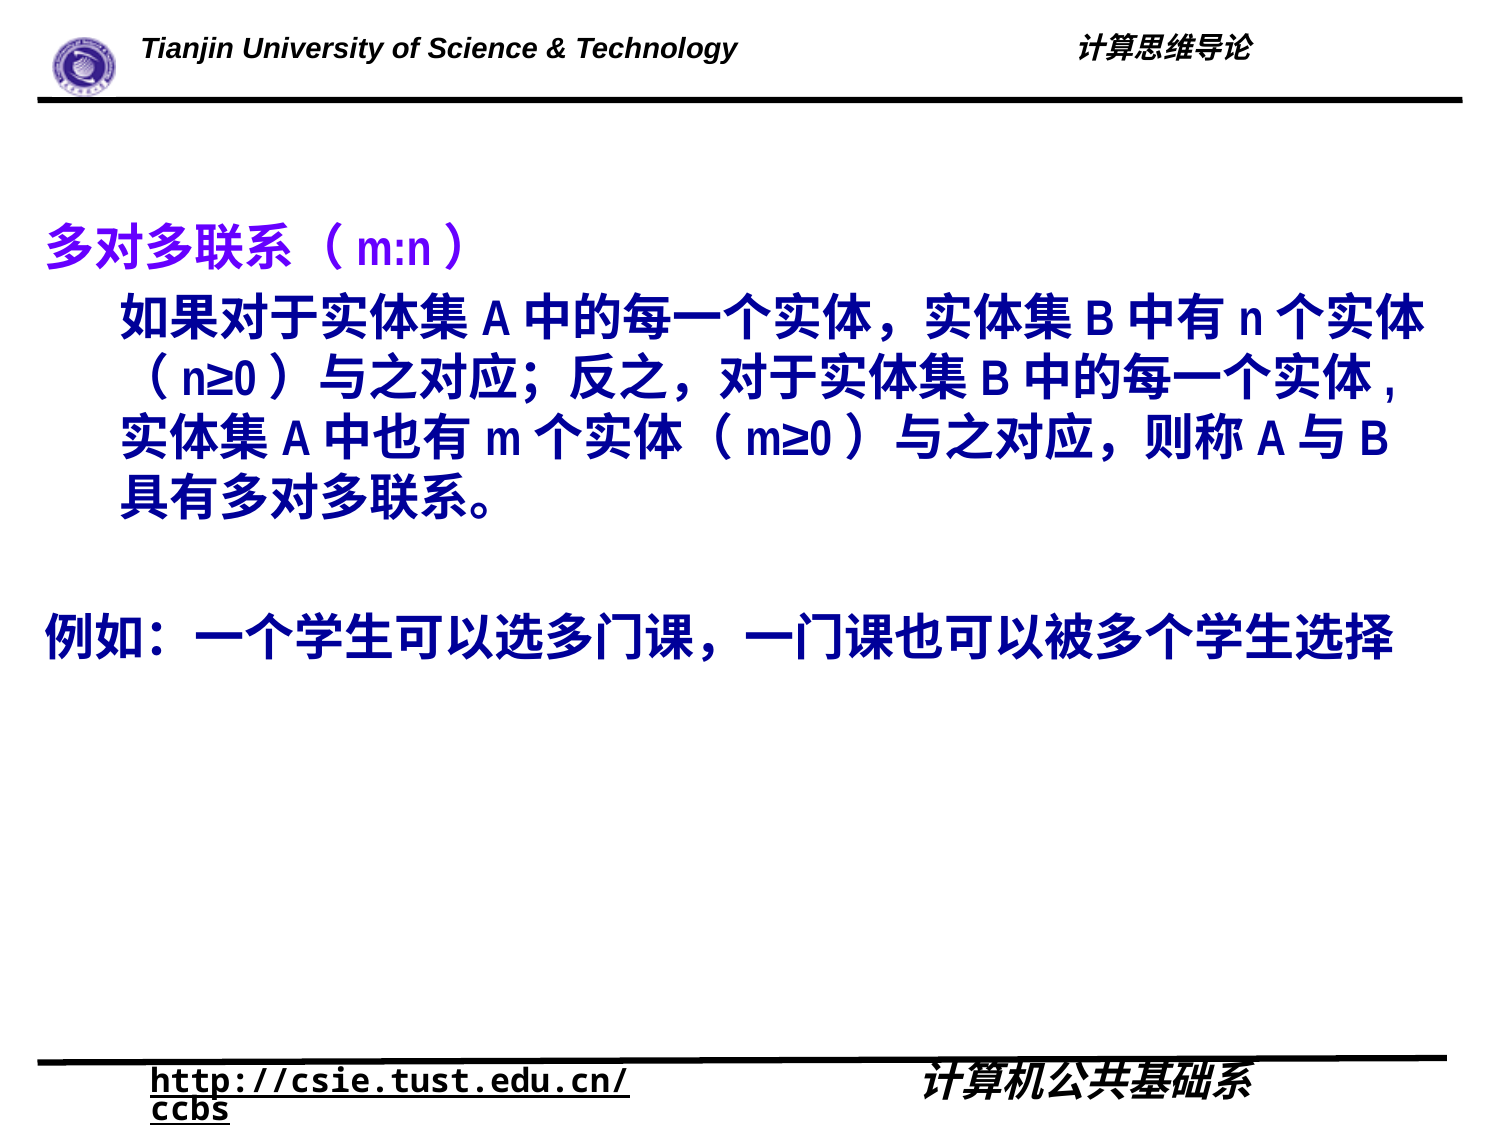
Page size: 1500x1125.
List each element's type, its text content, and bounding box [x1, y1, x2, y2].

list 多对多联系（m:n） 如果对于实体集A中的每一个实体，实体集B中有n个实体（n≥0）与之对应；反之，对于实体集B中的每一个实体,实体集A中也有m个实体（m≥0）与之对应，则称A与B具有多对多联系。 例如：一个学生可以选多门课，一门课也可以被多个学生选择 [29, 208, 1447, 955]
picture [52, 37, 116, 97]
